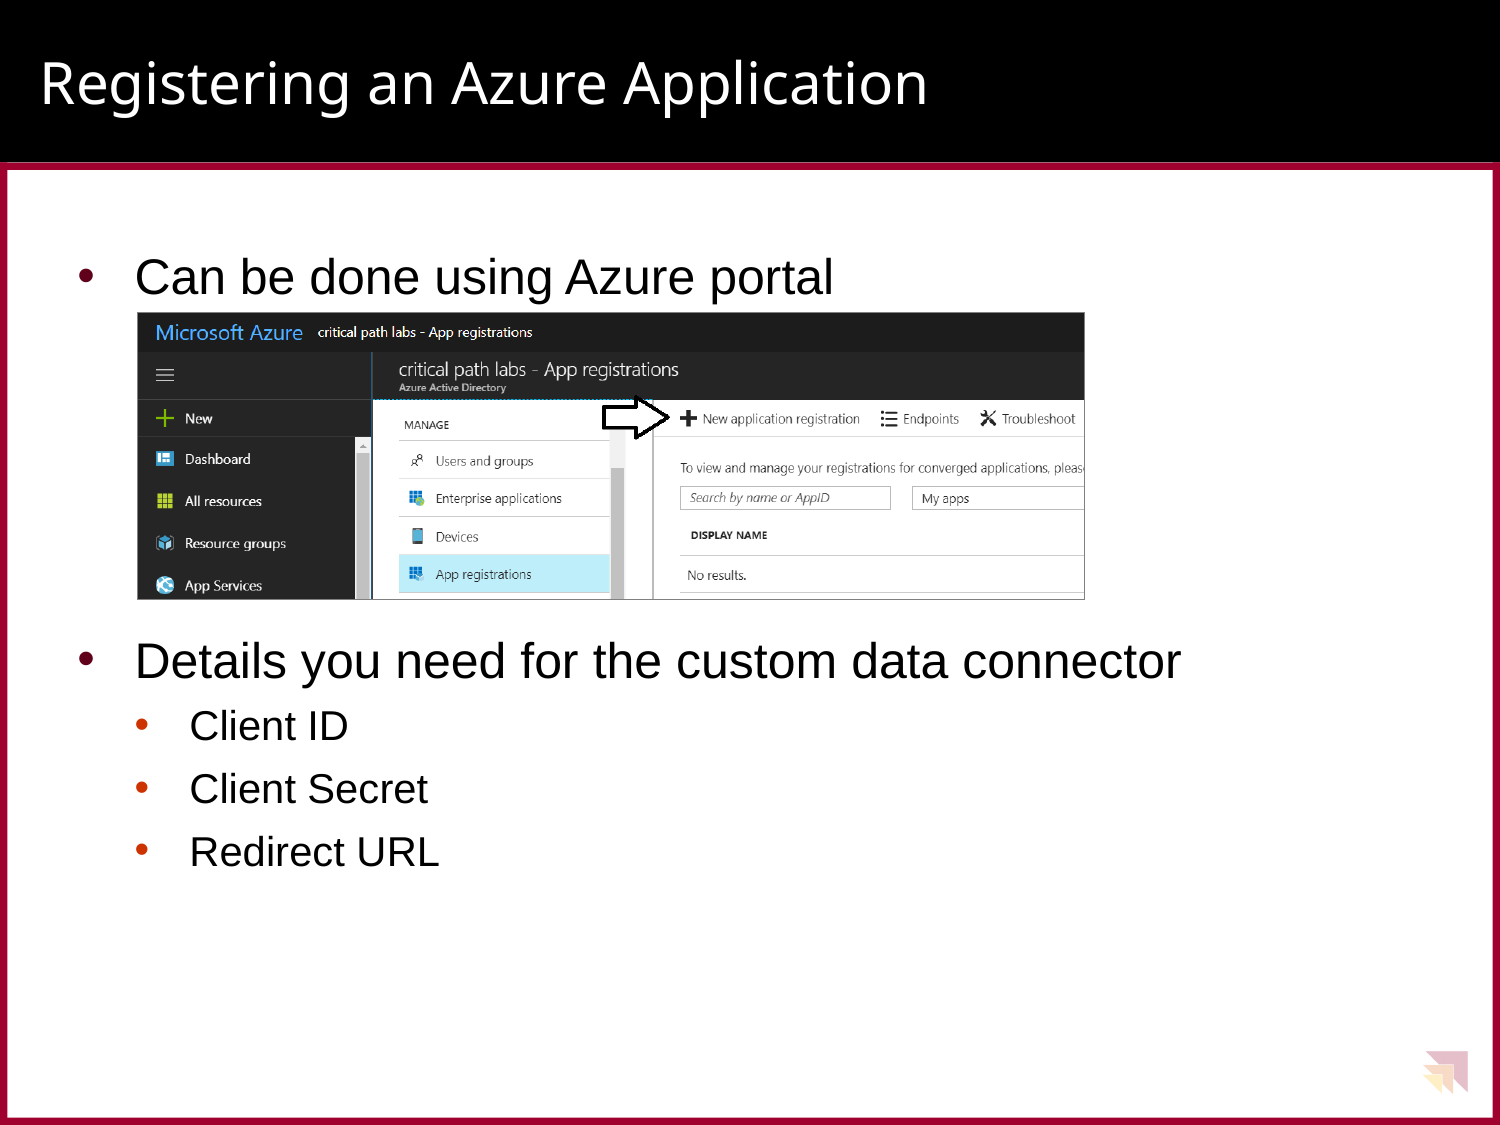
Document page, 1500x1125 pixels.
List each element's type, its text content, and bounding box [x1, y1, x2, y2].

title Registering an Azure Application [24, 12, 1438, 150]
picture [137, 312, 1085, 601]
list Can be done using Azure portal Details you need for the custom data connector Client ID Client Secret Redirect URL [62, 237, 1438, 1088]
